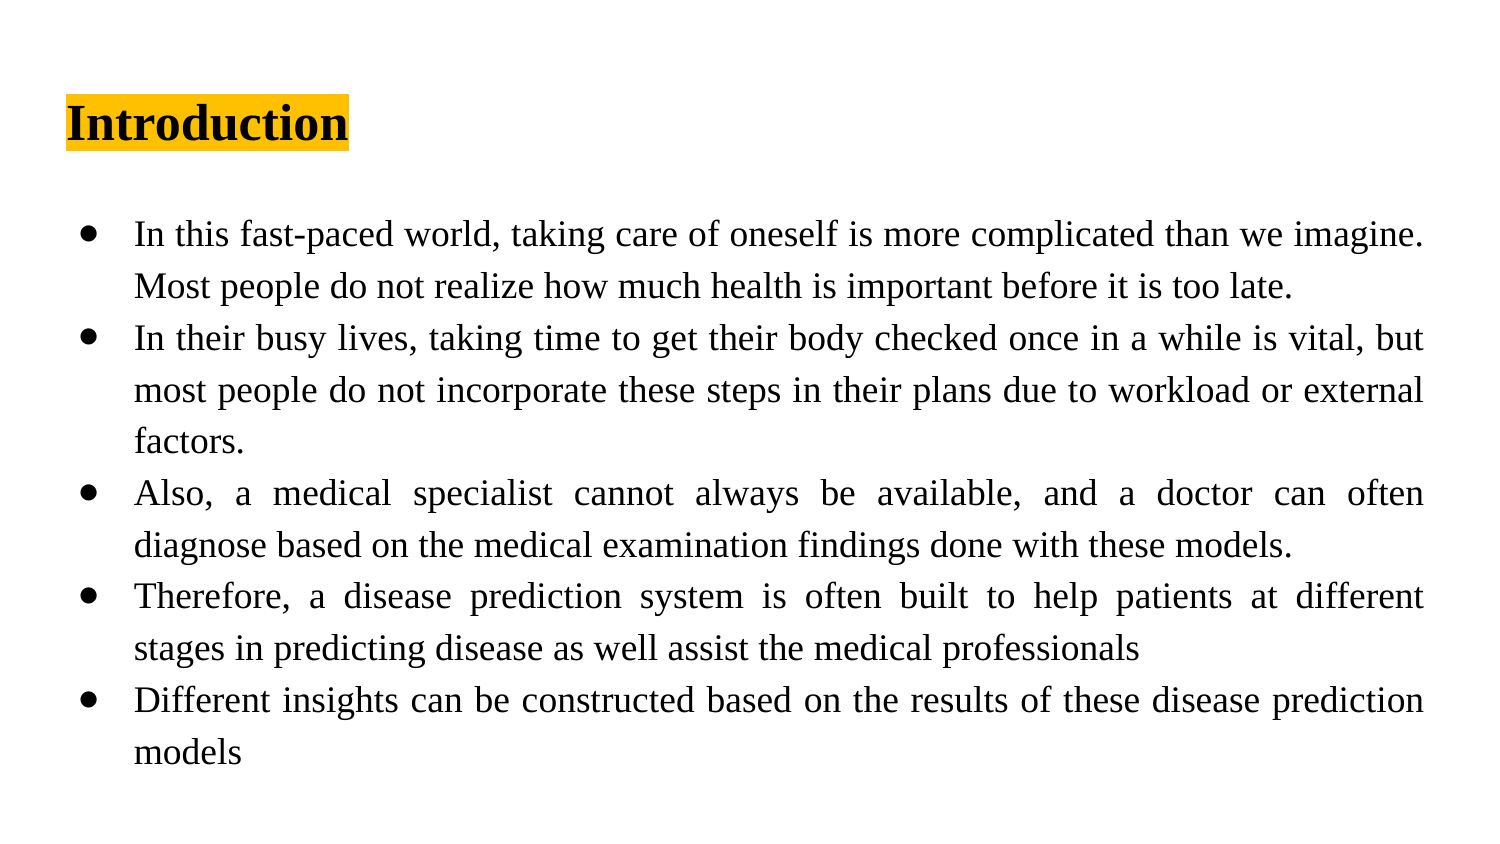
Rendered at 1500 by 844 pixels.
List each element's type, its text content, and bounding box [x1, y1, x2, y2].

title Introduction [51, 72, 1449, 167]
list In this fast-paced world, taking care of oneself is more complicated than we imagine. Most people do not realize how much health is important before it is too late. In their busy lives, taking time to get their body checked once in a while is vital, but most people do not incorporate these steps in their plans due to workload or external factors. Also, a medical specialist cannot always be available, and a doctor can often diagnose based on the medical examination findings done with these models. Therefore, a disease prediction system is often built to help patients at different stages in predicting disease as well assist the medical professionals Different insights can be constructed based on the results of these disease prediction models [43, 187, 1442, 748]
